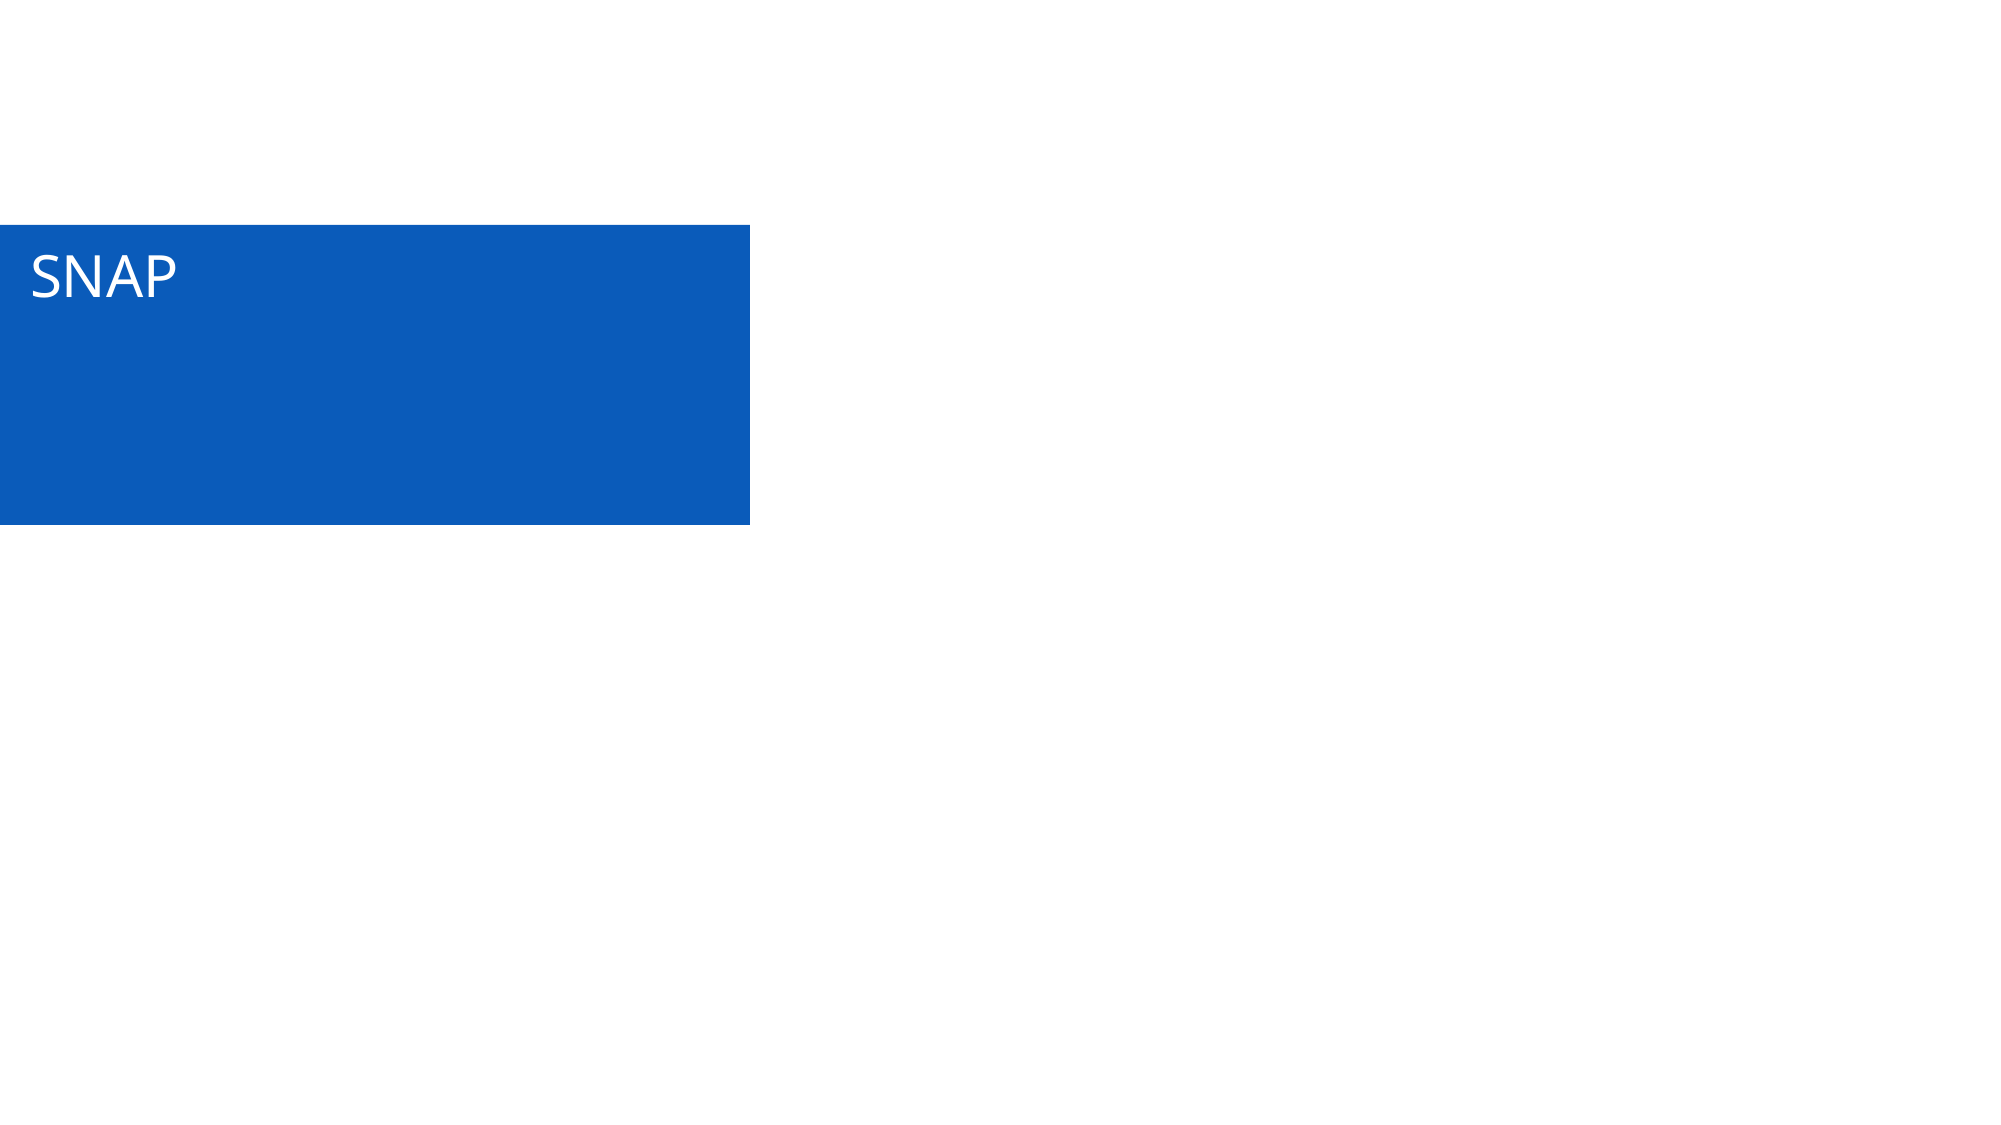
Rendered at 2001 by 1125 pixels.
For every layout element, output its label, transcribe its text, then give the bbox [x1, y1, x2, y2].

title SNAP [0, 224, 750, 525]
